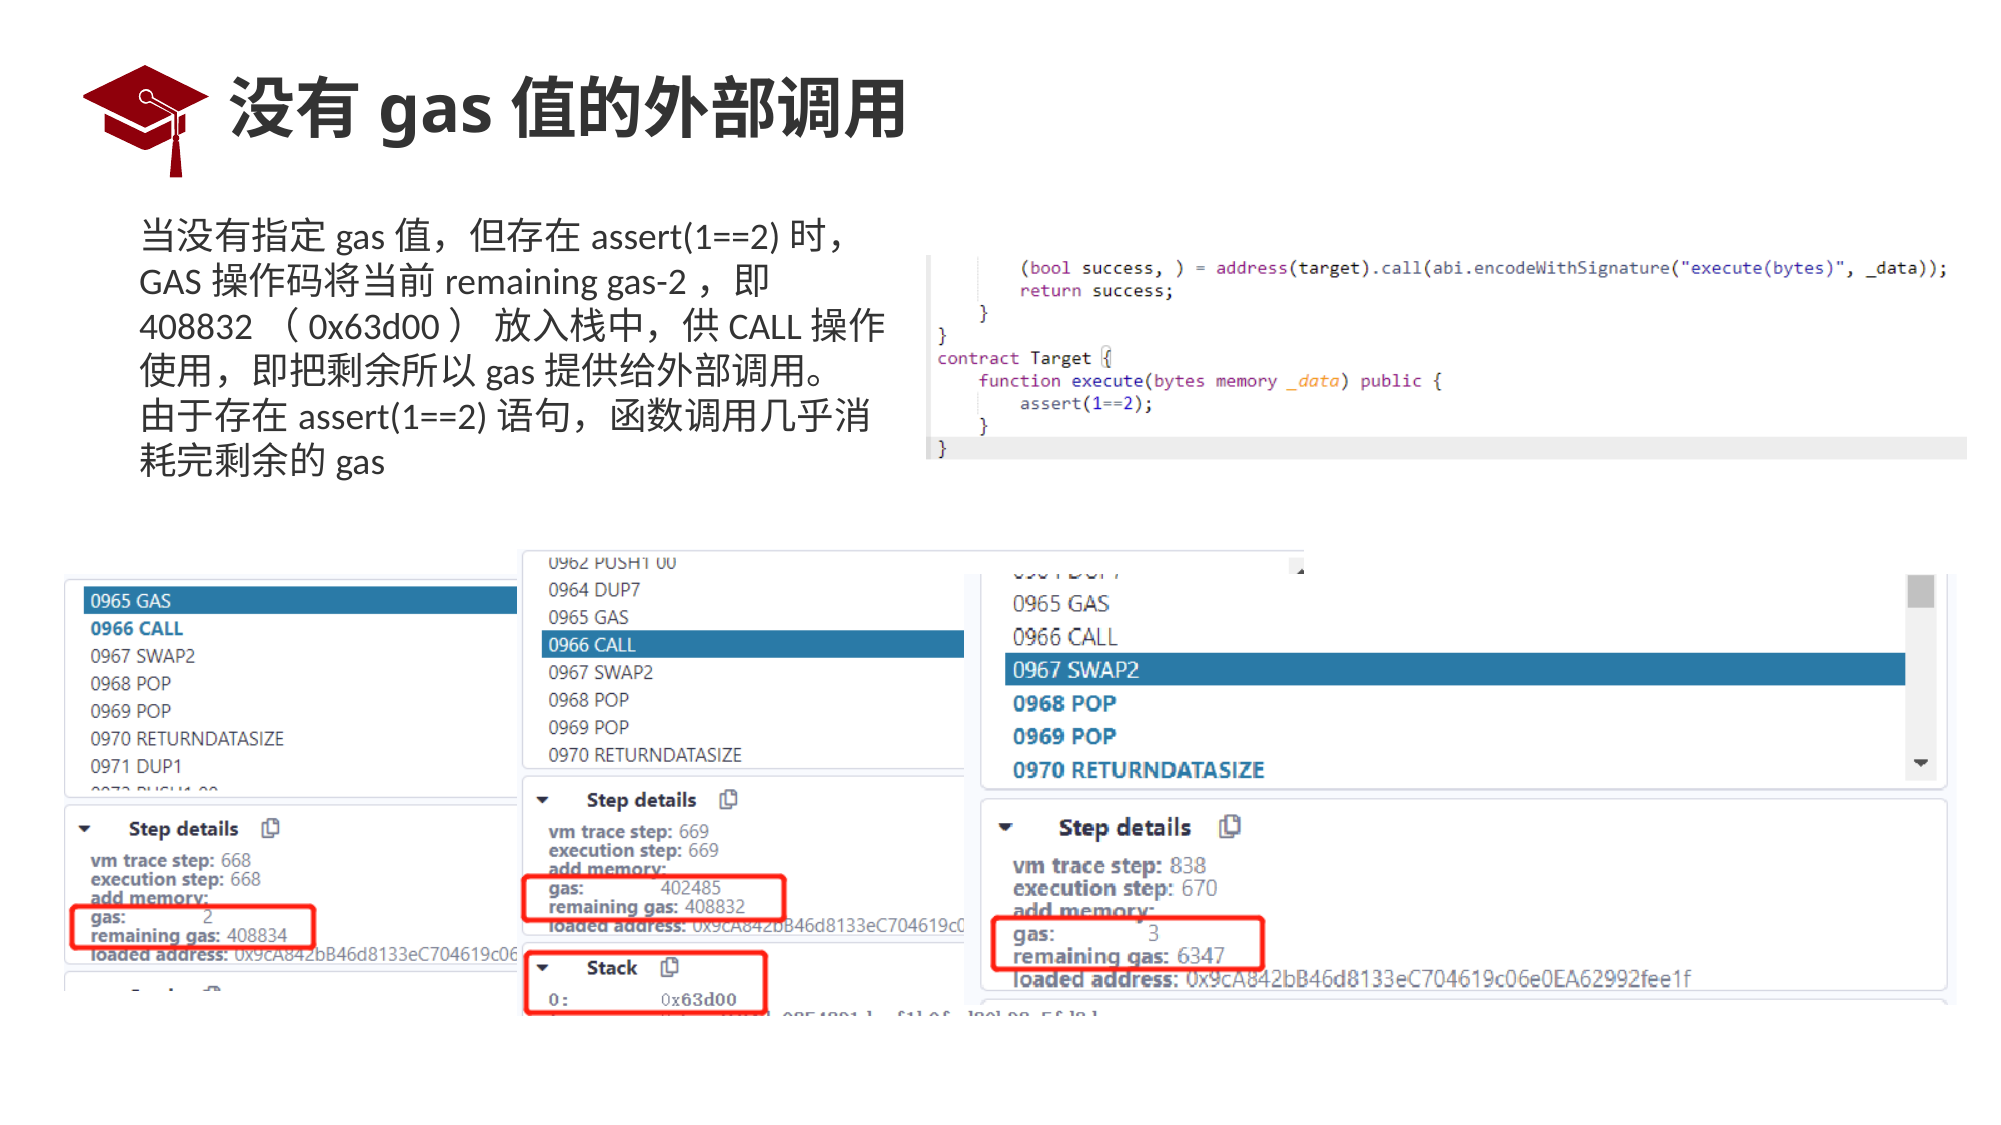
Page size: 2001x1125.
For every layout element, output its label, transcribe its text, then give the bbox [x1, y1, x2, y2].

text_box 当没有指定gas值，但存在assert(1==2)时， GAS操作码将当前remaining gas-2，即408832（0x63d00） 放入栈中，供CALL操作使用，即把剩余所以gas提供给外部调用。 由于存在assert(1==2)语句，函数调用几乎消耗完剩余的gas [124, 204, 914, 534]
picture [64, 549, 1958, 1016]
title 没有gas值的外部调用 [213, 55, 1406, 168]
picture [926, 255, 1967, 462]
